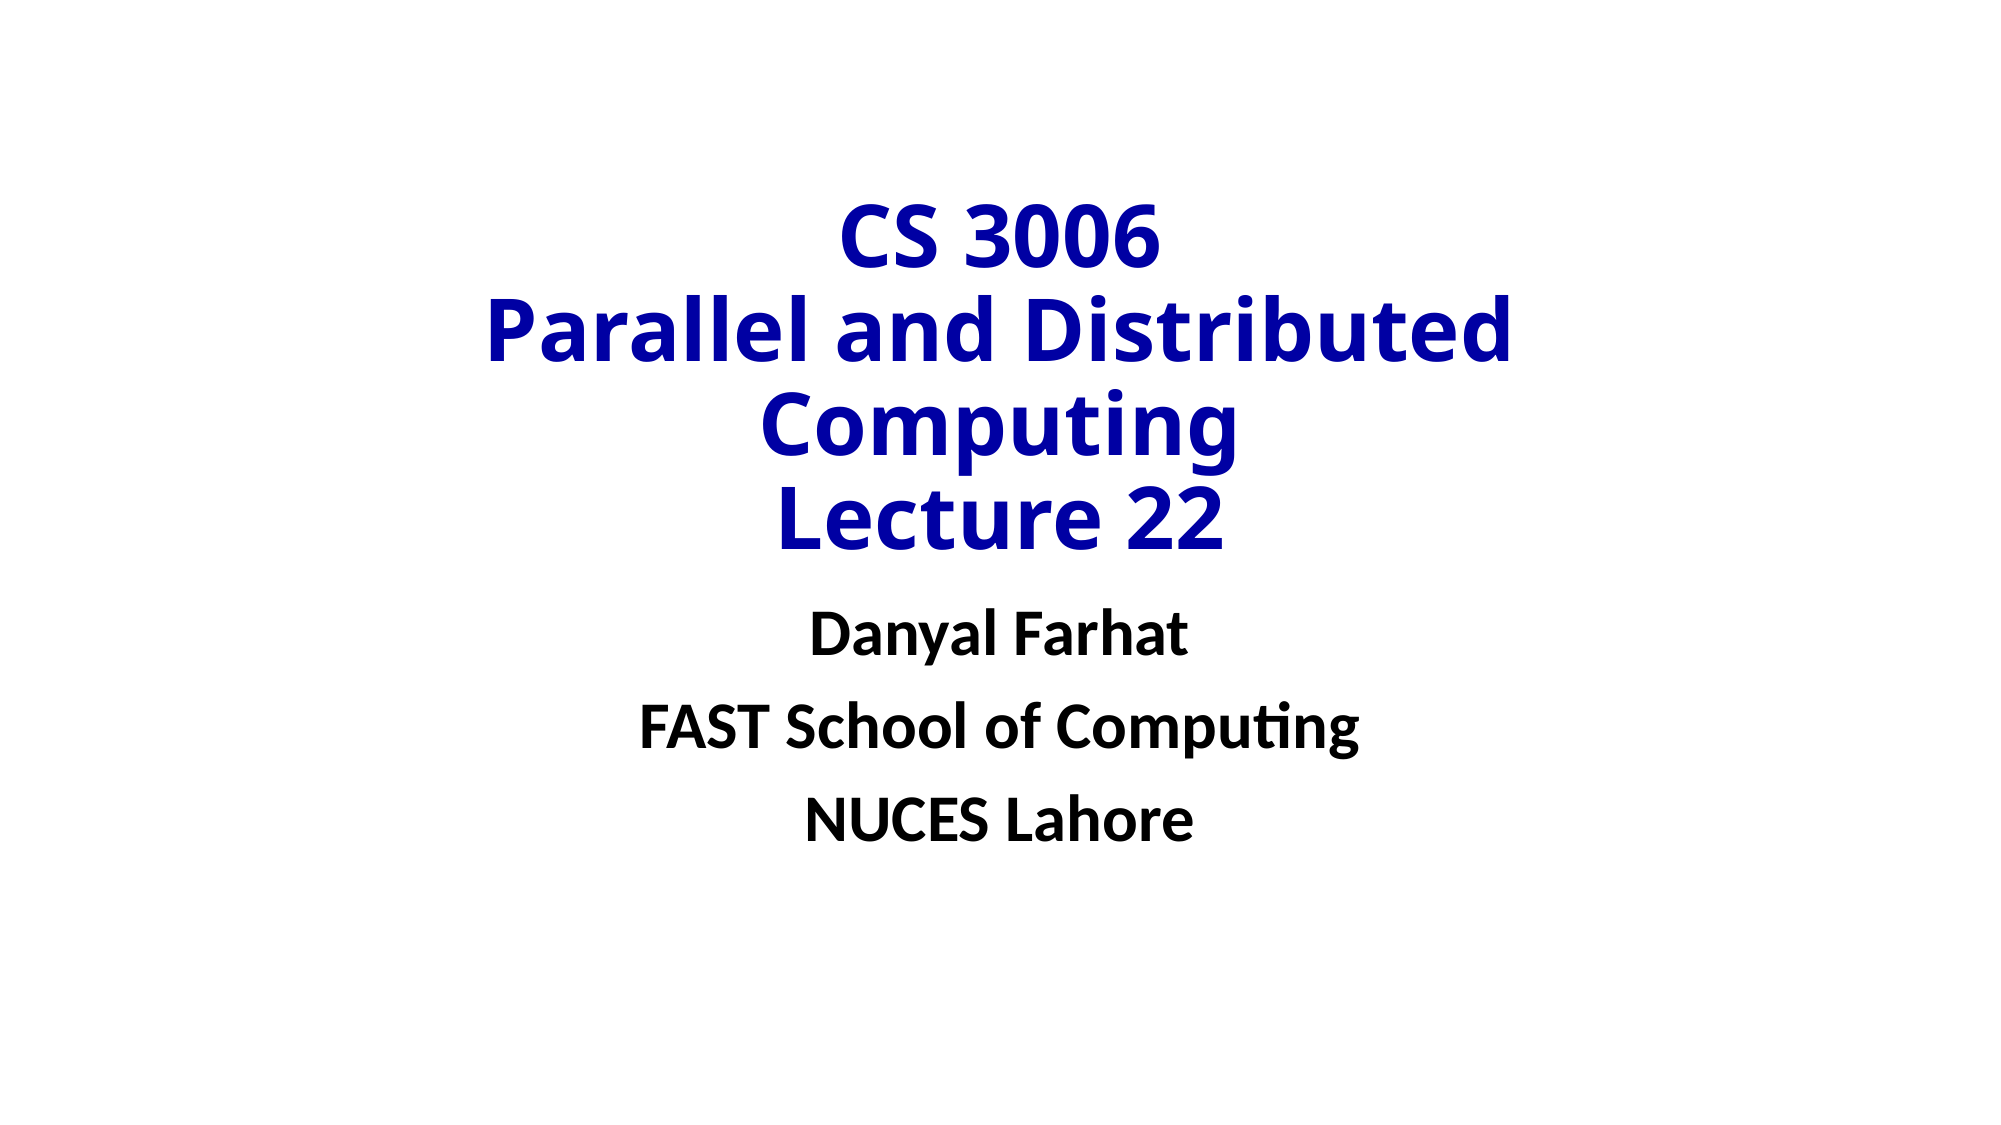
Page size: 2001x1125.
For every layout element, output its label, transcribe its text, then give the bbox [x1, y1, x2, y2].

title CS 3006 Parallel and Distributed Computing Lecture 22 [249, 184, 1750, 576]
subtitle Danyal Farhat FAST School of Computing NUCES Lahore [249, 590, 1750, 863]
